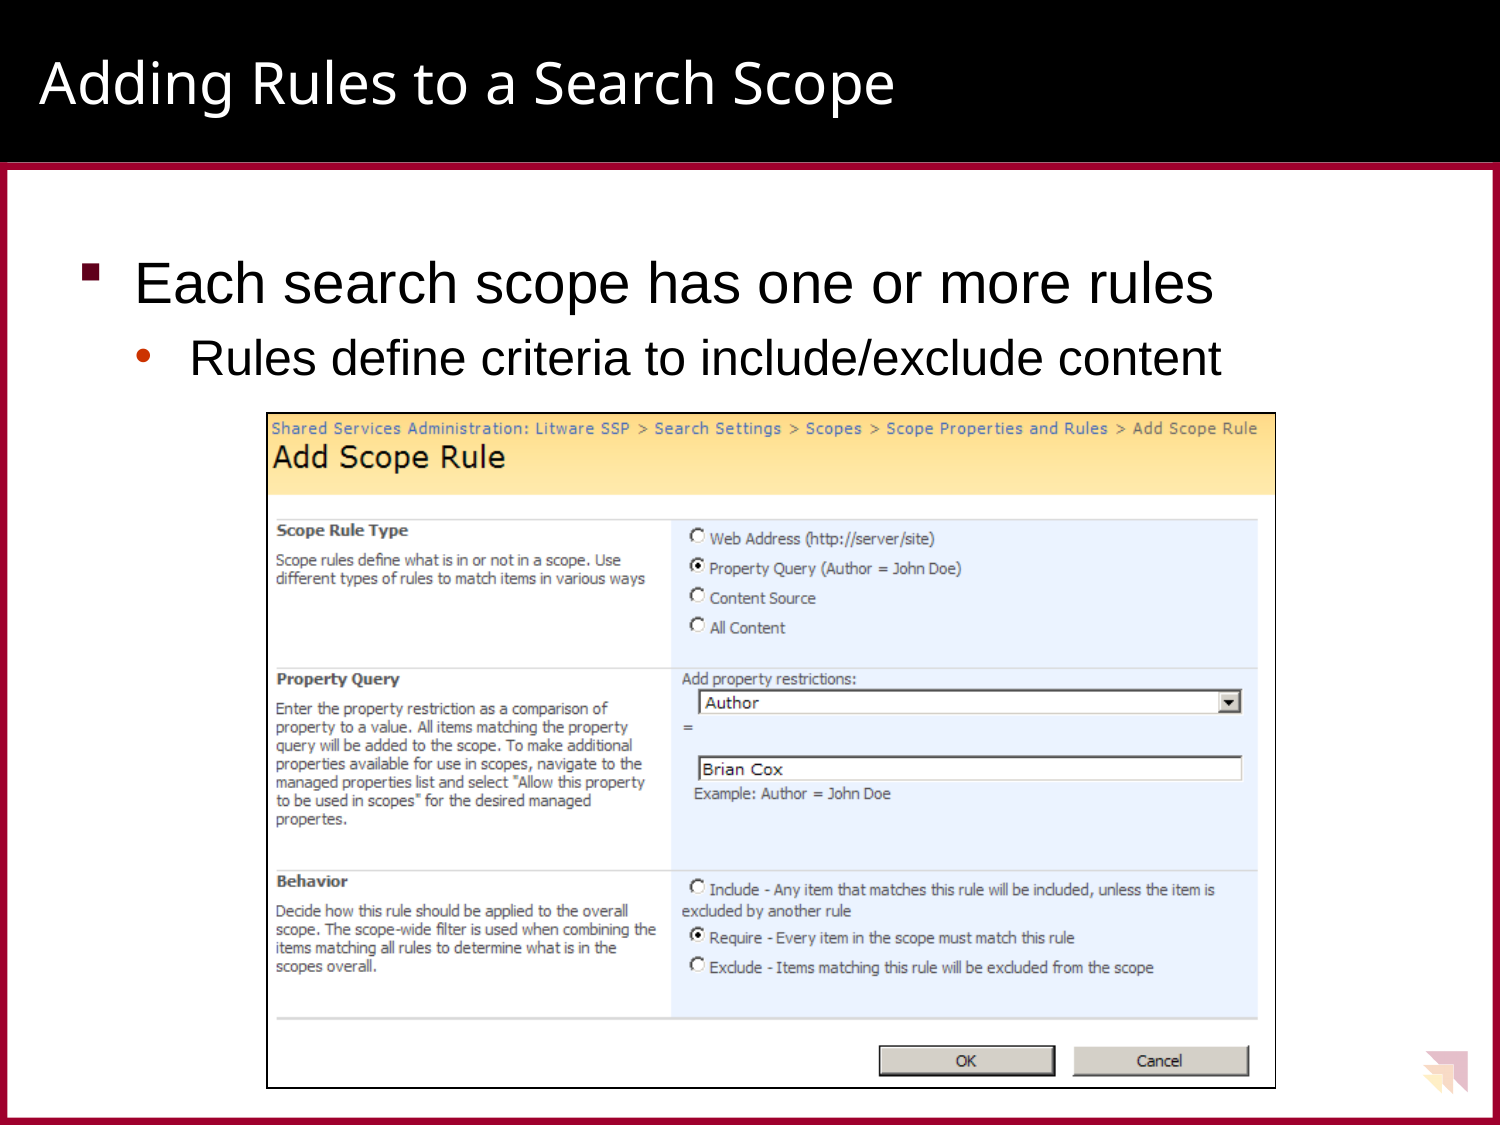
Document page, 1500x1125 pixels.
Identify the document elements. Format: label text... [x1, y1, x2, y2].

list Each search scope has one or more rules Rules define criteria to include/exclude content [62, 237, 1438, 1088]
title Adding Rules to a Search Scope [24, 12, 1438, 150]
picture [267, 413, 1276, 1088]
